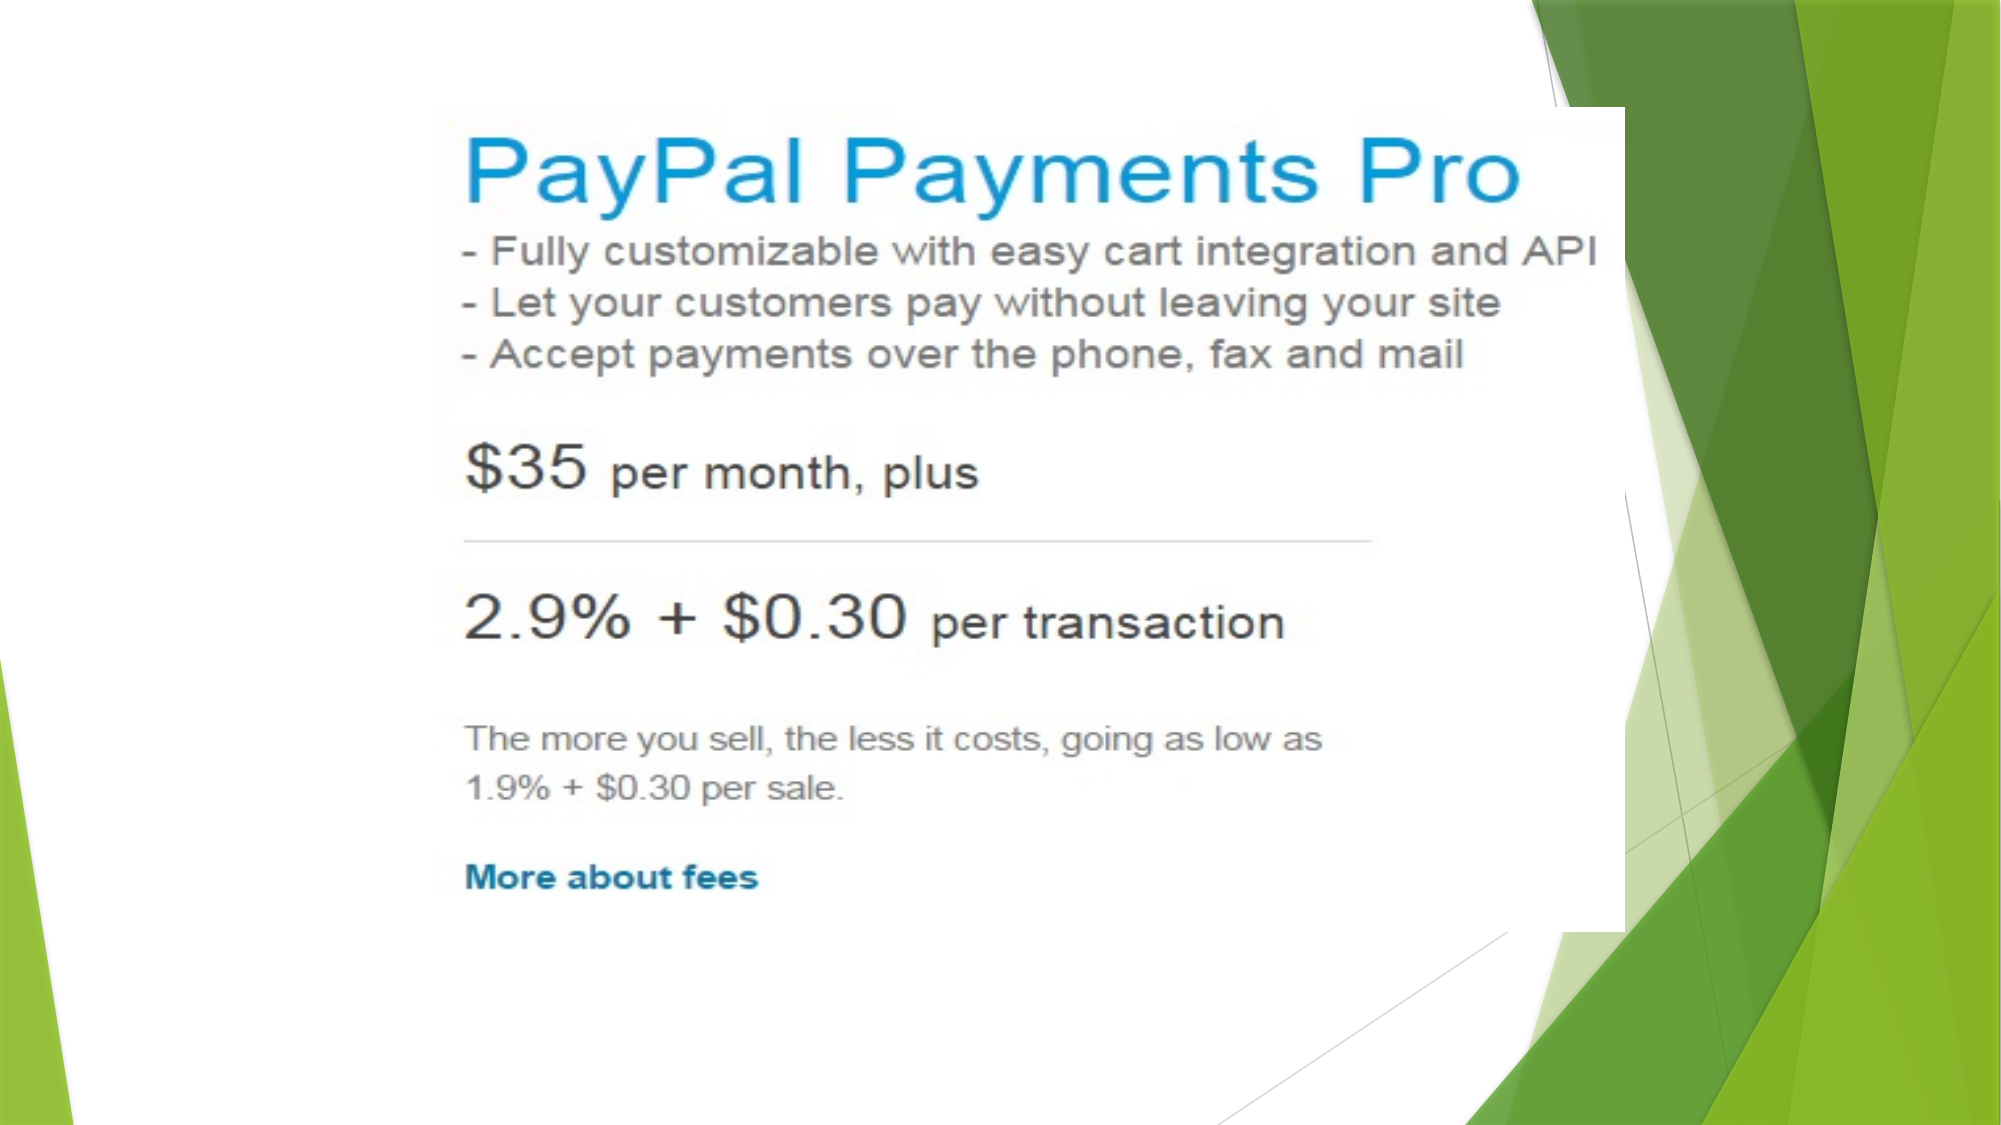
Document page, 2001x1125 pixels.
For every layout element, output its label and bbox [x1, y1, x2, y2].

picture [432, 107, 1625, 933]
